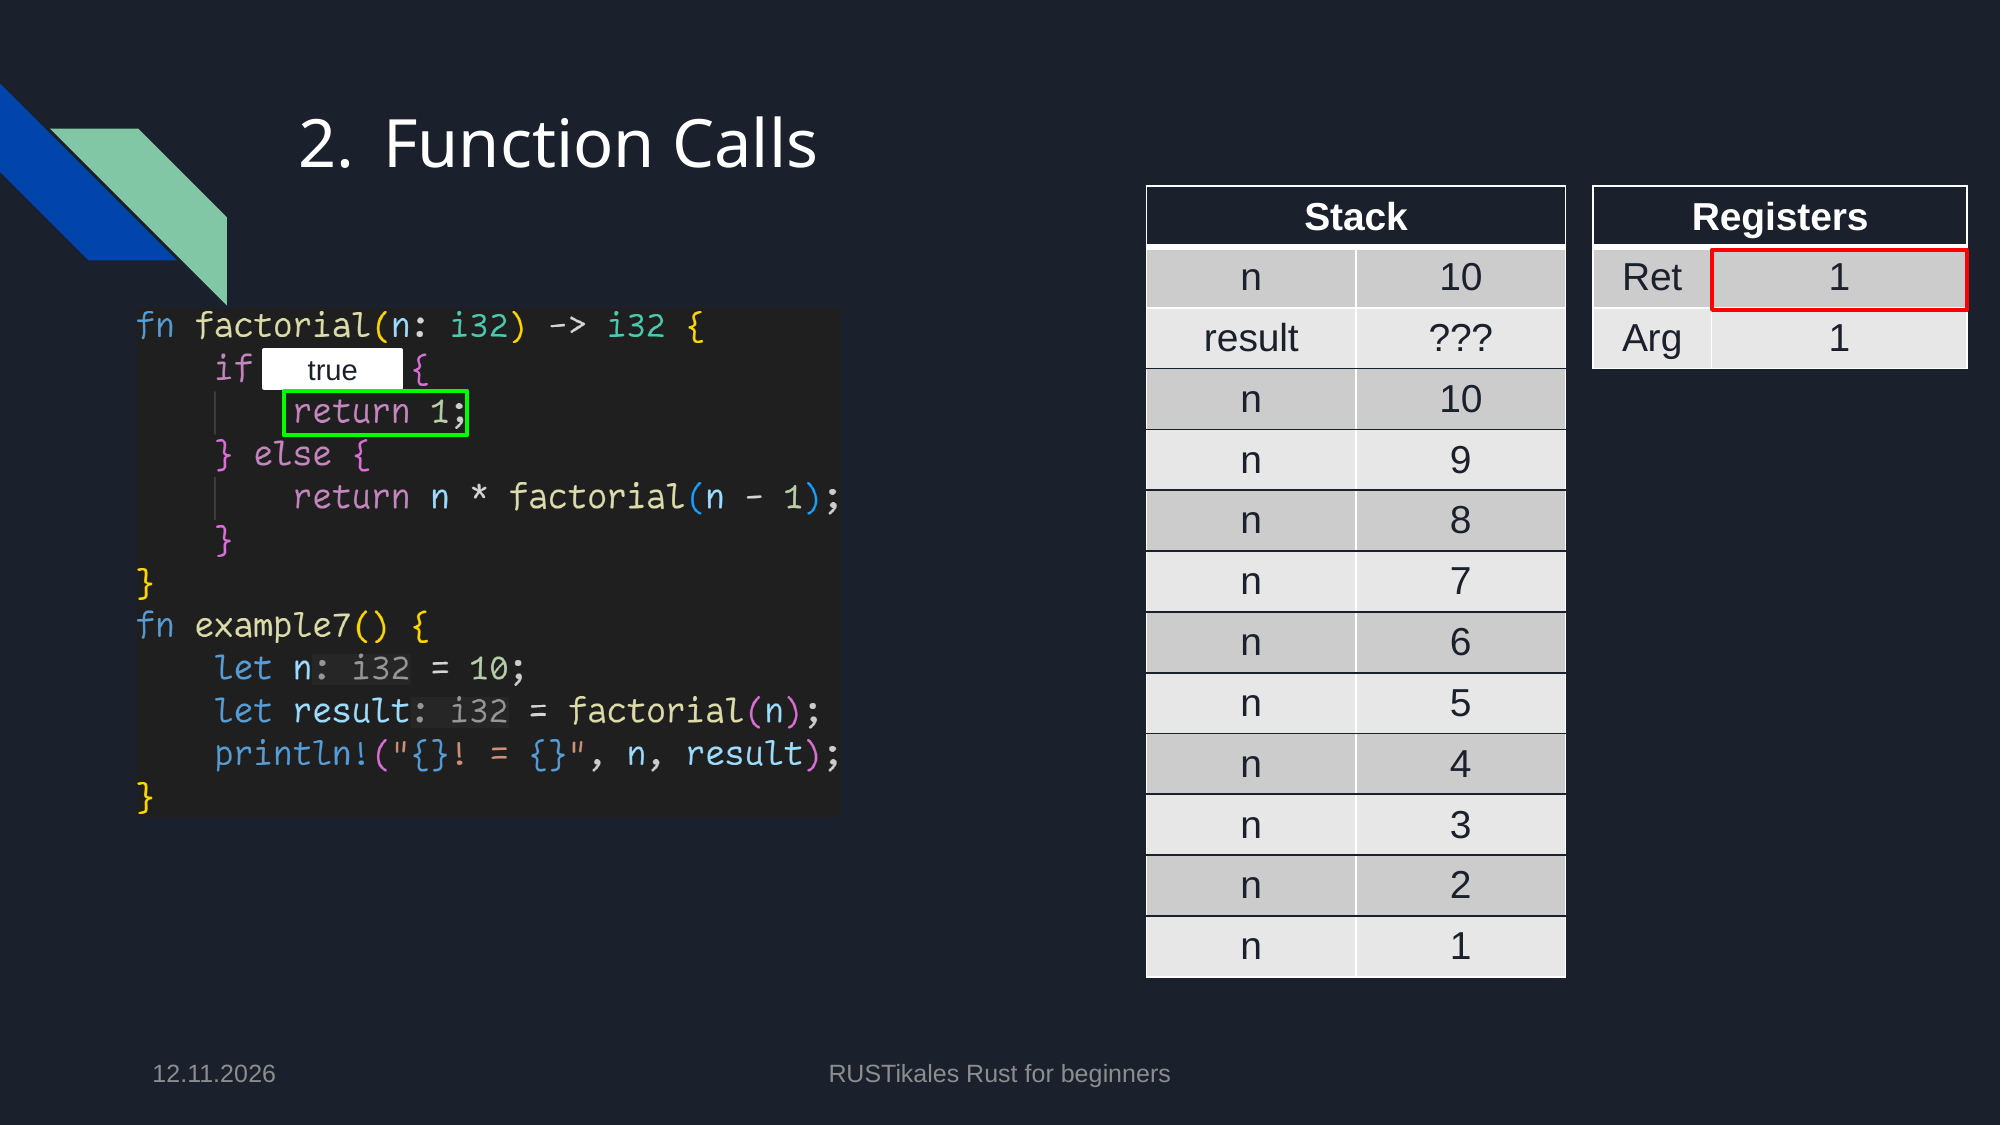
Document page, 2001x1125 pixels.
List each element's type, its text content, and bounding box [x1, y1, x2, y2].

table_cell 6 [1357, 613, 1565, 672]
table_cell n [1147, 734, 1355, 793]
table_cell n [1147, 674, 1355, 733]
table_cell n [1147, 369, 1355, 429]
table_cell 4 [1357, 734, 1565, 793]
table_cell n [1147, 552, 1355, 611]
table_cell 1 [1357, 917, 1565, 976]
table_cell 10 [1357, 250, 1565, 307]
table_cell 3 [1357, 795, 1565, 854]
table_cell n [1147, 856, 1355, 915]
title Function Calls [283, 86, 1824, 287]
table_cell 10 [1357, 369, 1565, 429]
table_cell n [1147, 917, 1355, 976]
table_cell Ret [1594, 250, 1710, 307]
table_cell result [1147, 309, 1355, 368]
table_cell 1 [1712, 312, 1966, 368]
table_cell ??? [1357, 309, 1565, 368]
table_header Registers [1594, 187, 1966, 244]
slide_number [137, 1042, 588, 1103]
table_cell n [1147, 795, 1355, 854]
table_cell n [1147, 491, 1355, 550]
table_header Stack [1147, 187, 1565, 244]
table_cell Arg [1594, 309, 1711, 368]
table_cell n [1147, 430, 1355, 489]
table_cell 7 [1357, 552, 1565, 611]
table_cell n [1147, 613, 1355, 672]
table_cell 2 [1357, 856, 1565, 915]
table_cell 5 [1357, 674, 1565, 733]
picture [136, 308, 841, 817]
footer RUSTikales Rust for beginners [662, 1042, 1338, 1103]
table_cell 9 [1357, 430, 1565, 489]
table_cell n [1147, 250, 1355, 307]
text_box [1710, 248, 1969, 312]
table_cell 8 [1357, 491, 1565, 550]
